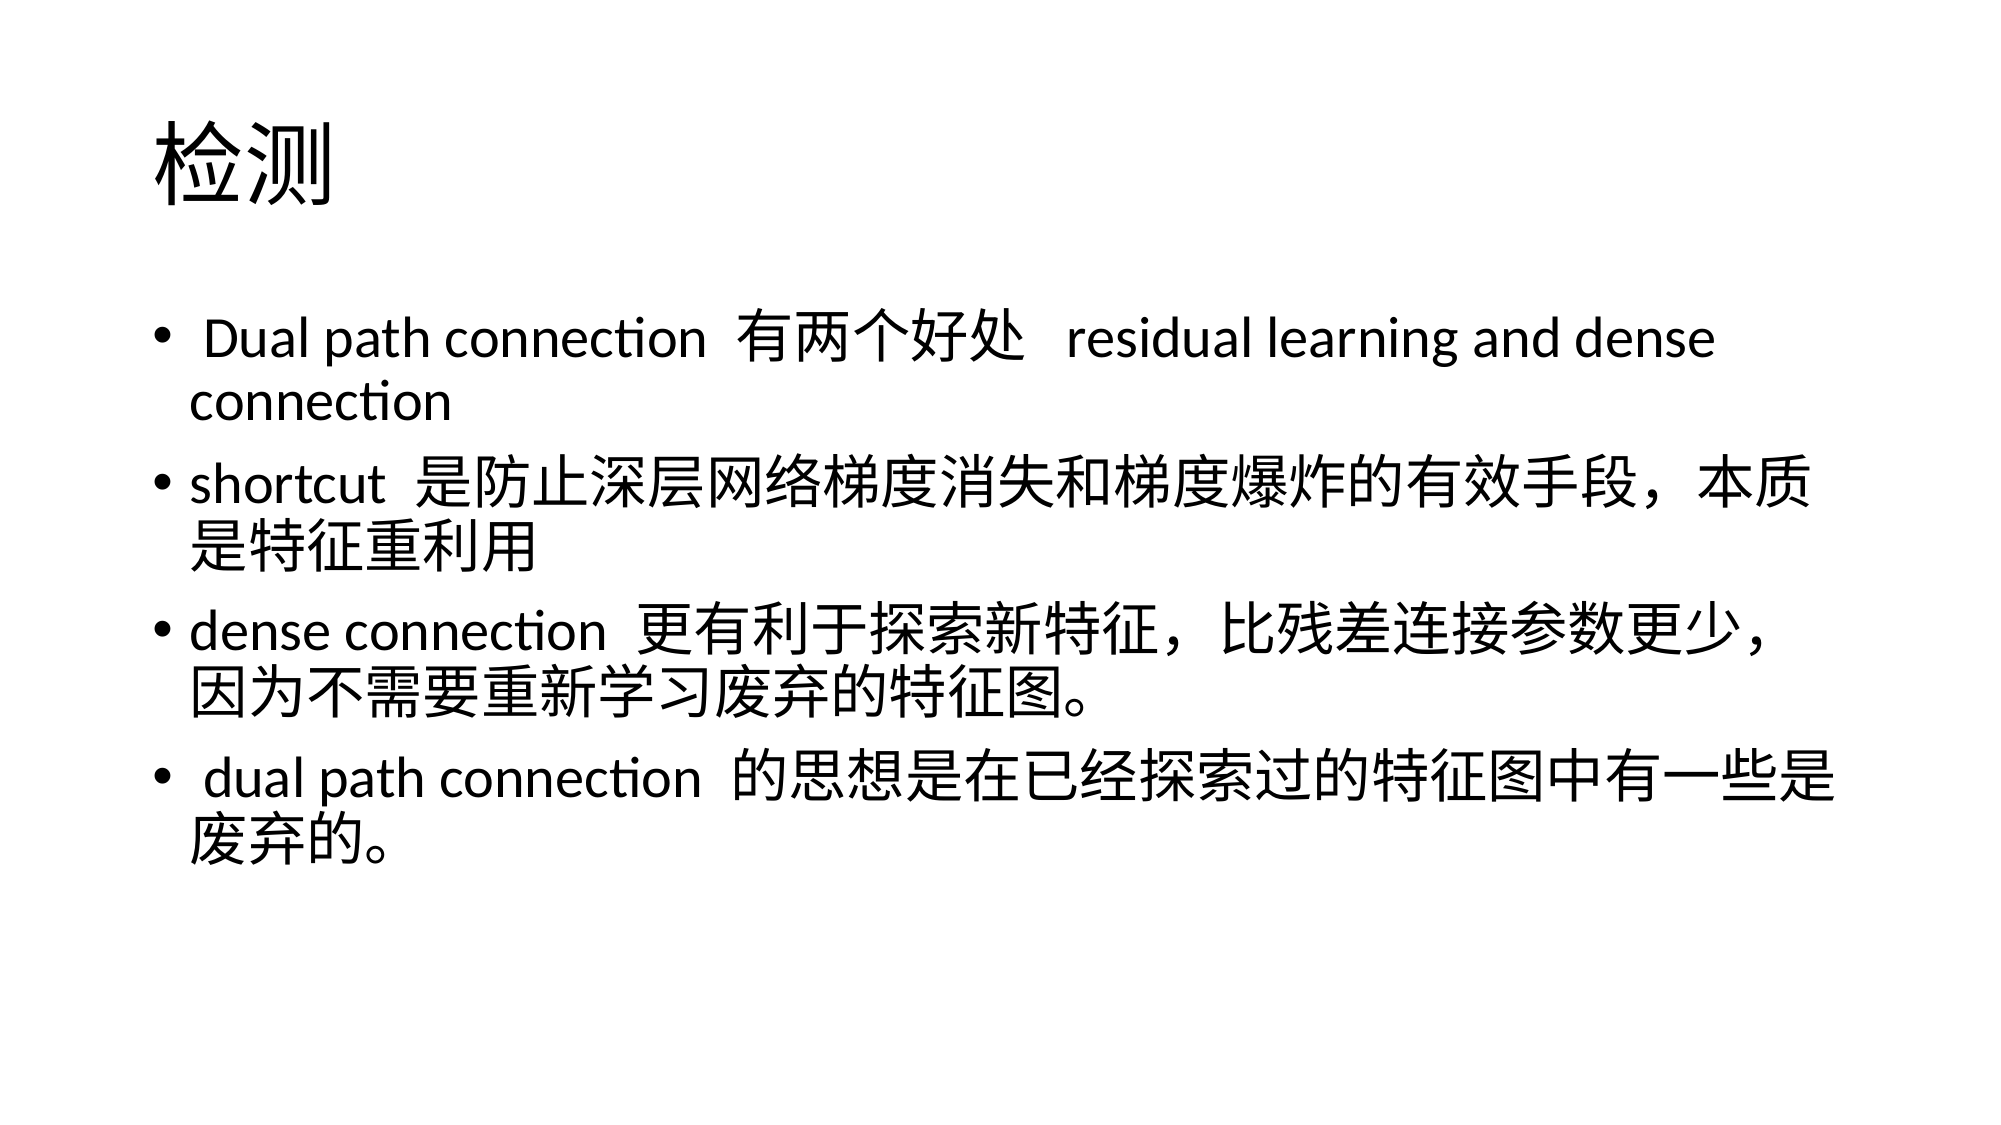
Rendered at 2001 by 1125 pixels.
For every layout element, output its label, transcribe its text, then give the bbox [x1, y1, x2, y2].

title 检测 [137, 59, 1863, 278]
list Dual path connection 有两个好处 residual learning and dense connection shortcut 是防止深层网络梯度消失和梯度爆炸的有效手段，本质是特征重利用 dense connection 更有利于探索新特征，比残差连接参数更少，因为不需要重新学习废弃的特征图。 dual path connection 的思想是在已经探索过的特征图中有一些是废弃的。 [137, 299, 1863, 1014]
